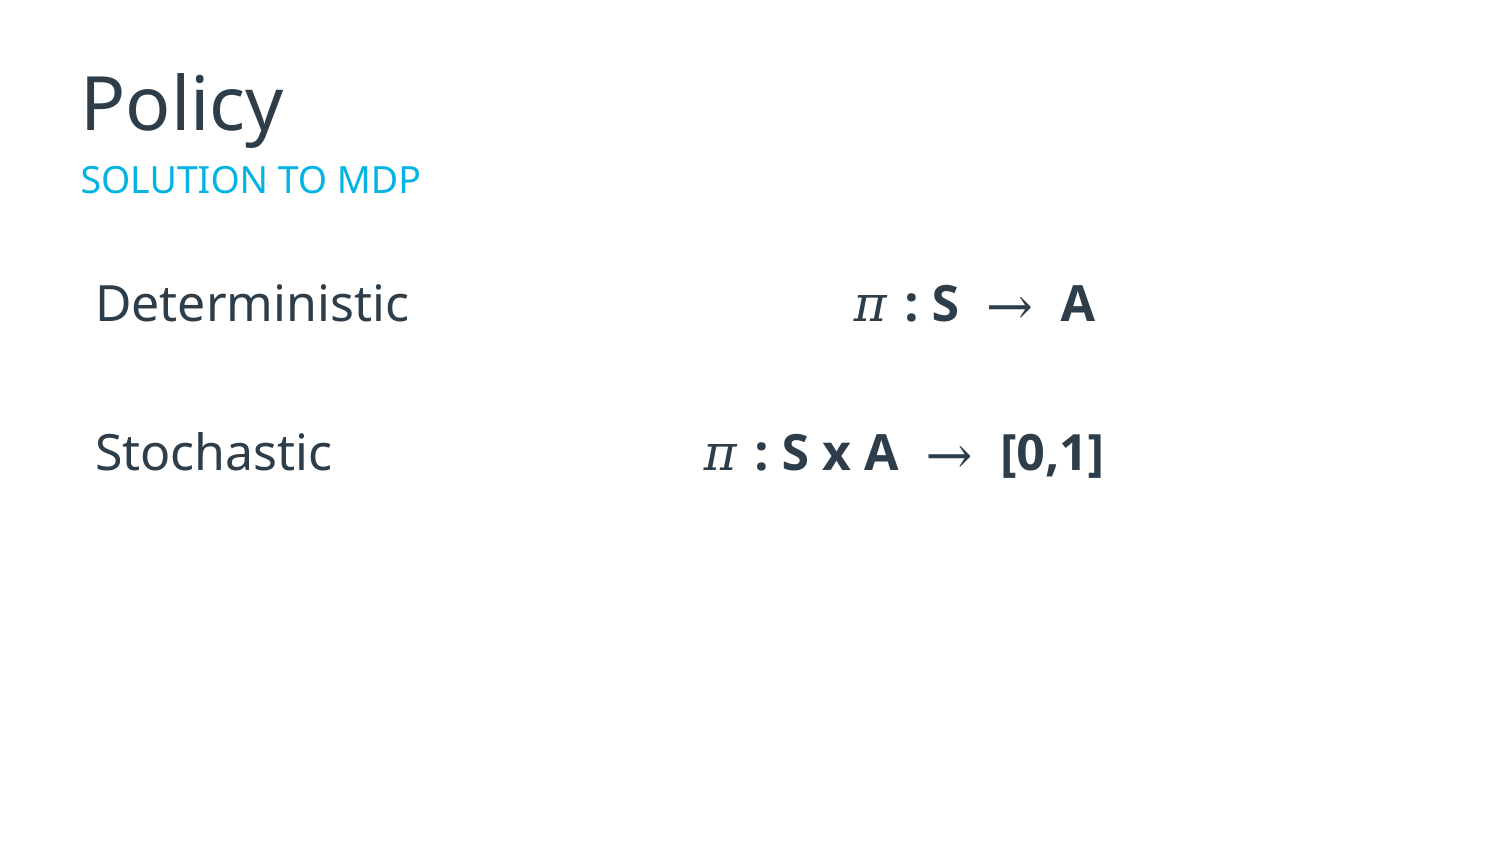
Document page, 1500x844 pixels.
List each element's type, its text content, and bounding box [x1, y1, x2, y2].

list SOLUTION TO MDP [75, 150, 1425, 201]
title Policy [75, 50, 1425, 148]
list Deterministic 𝜋 : S → A Stochastic 𝜋 : S x A → [0,1] [75, 234, 1425, 742]
